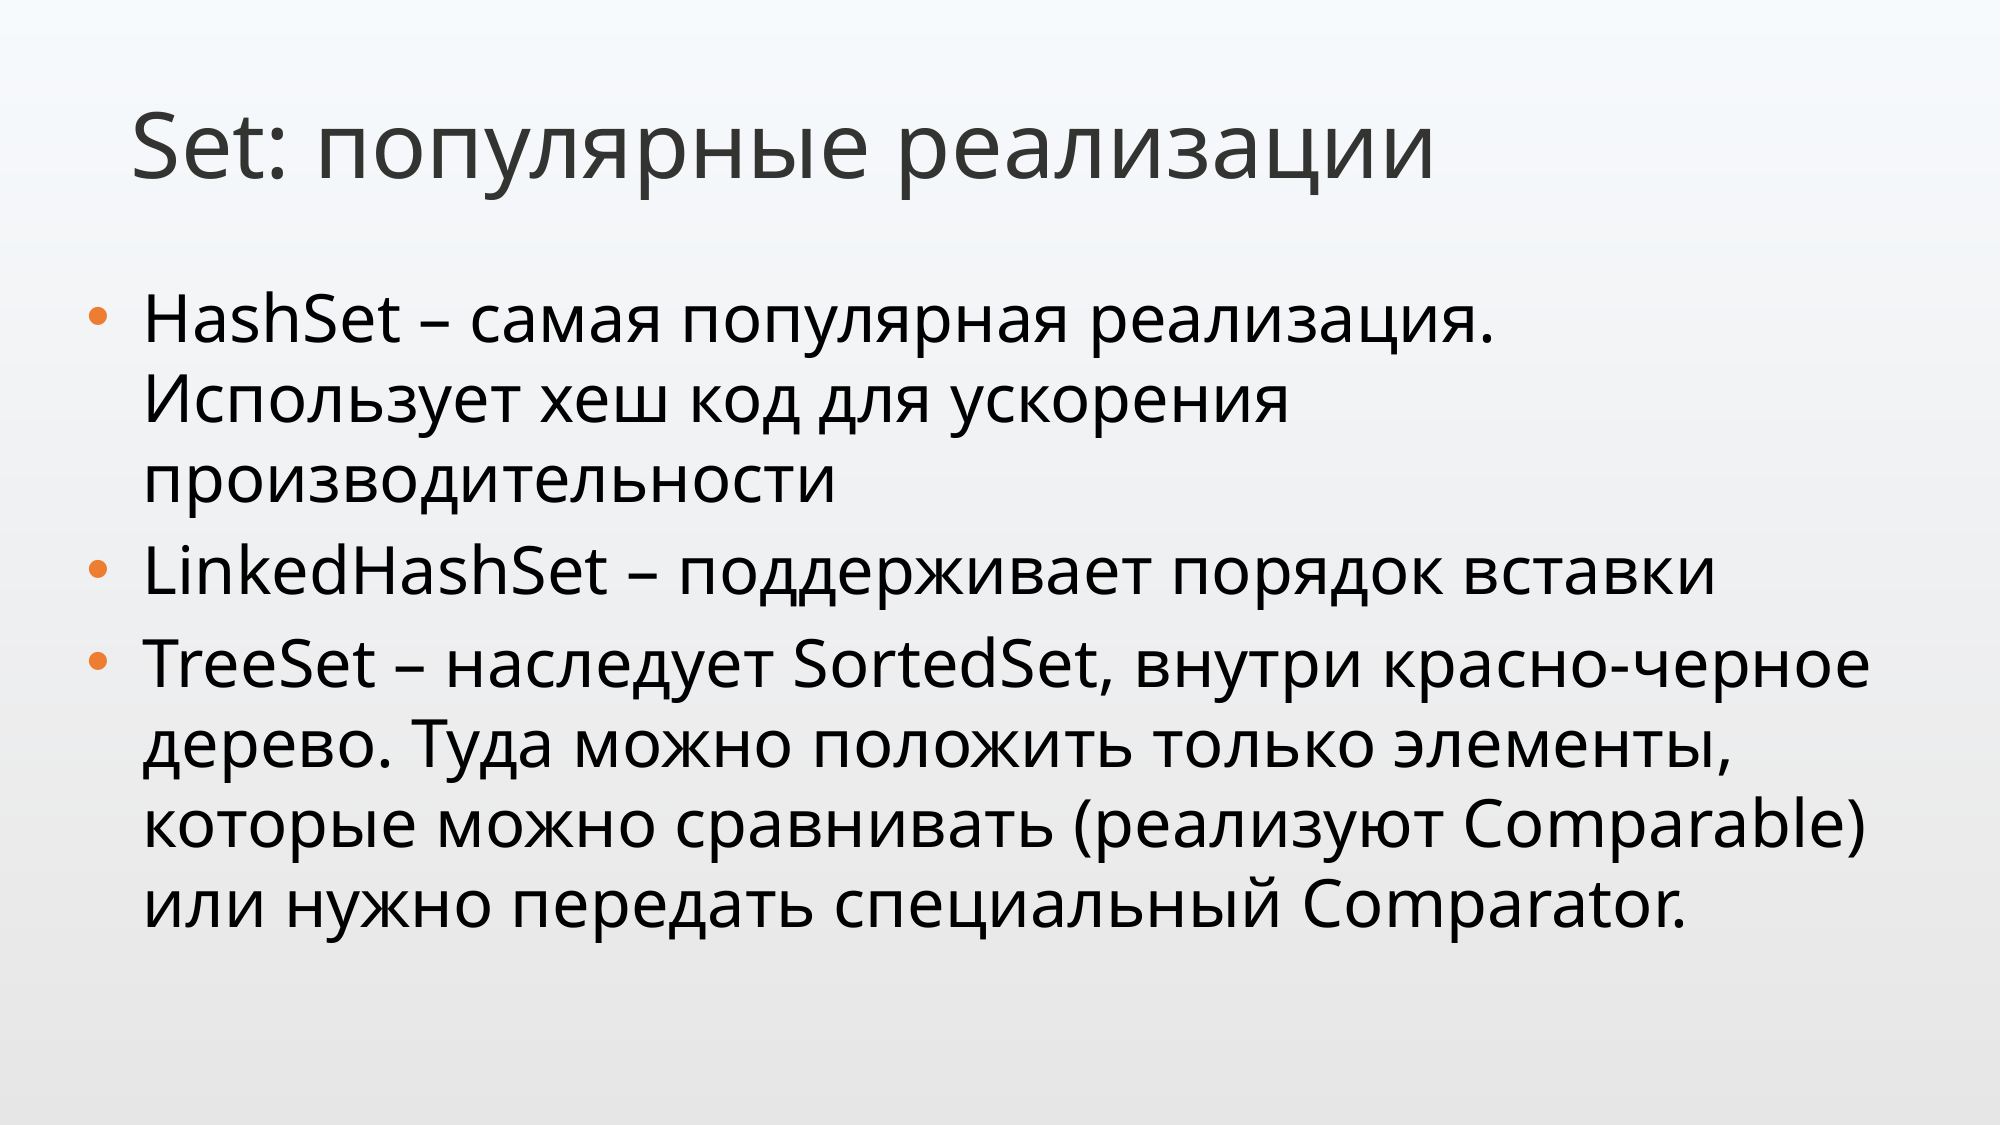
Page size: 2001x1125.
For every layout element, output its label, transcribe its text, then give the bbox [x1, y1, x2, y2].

text_box Set: популярные реализации [130, 99, 1570, 268]
text_box HashSet – самая популярная реализация. Использует хеш код для ускорения производительности LinkedHashSet – поддерживает порядок вставки TreeSet – наследует SortedSet, внутри красно-черное дерево. Туда можно положить только элементы, которые можно сравнивать (реализуют Comparable) или нужно передать специальный Comparator. [71, 268, 1895, 1041]
